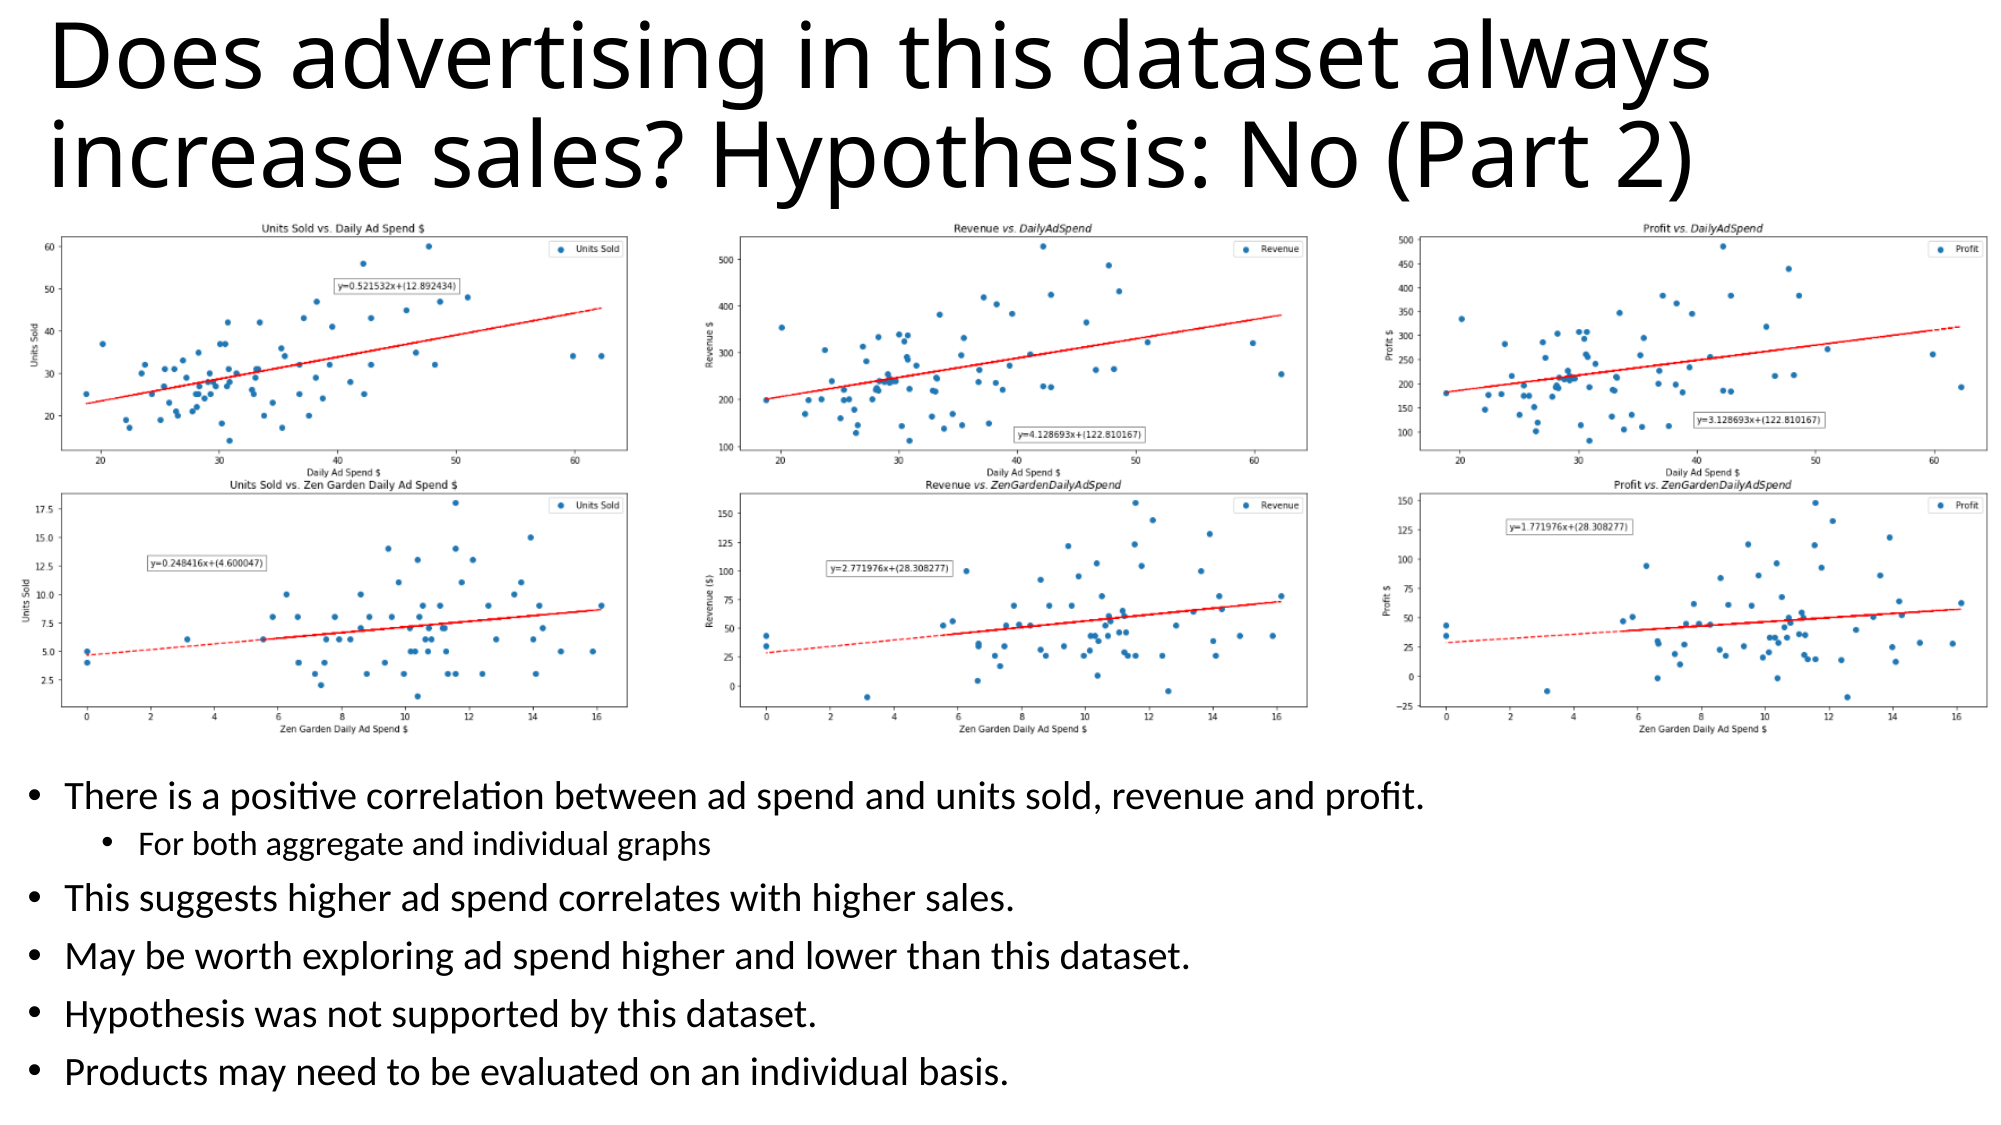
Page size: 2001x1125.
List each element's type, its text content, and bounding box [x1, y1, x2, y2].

picture [0, 217, 2000, 746]
list There is a positive correlation between ad spend and units sold, revenue and profit. For both aggregate and individual graphs This suggests higher ad spend correlates with higher sales. May be worth exploring ad spend higher and lower than this dataset. Hypothesis was not supported by this dataset. Products may need to be evaluated on an individual basis. [12, 767, 2000, 1102]
title Does advertising in this dataset always increase sales? Hypothesis: No (Part 2) [32, 0, 1758, 217]
